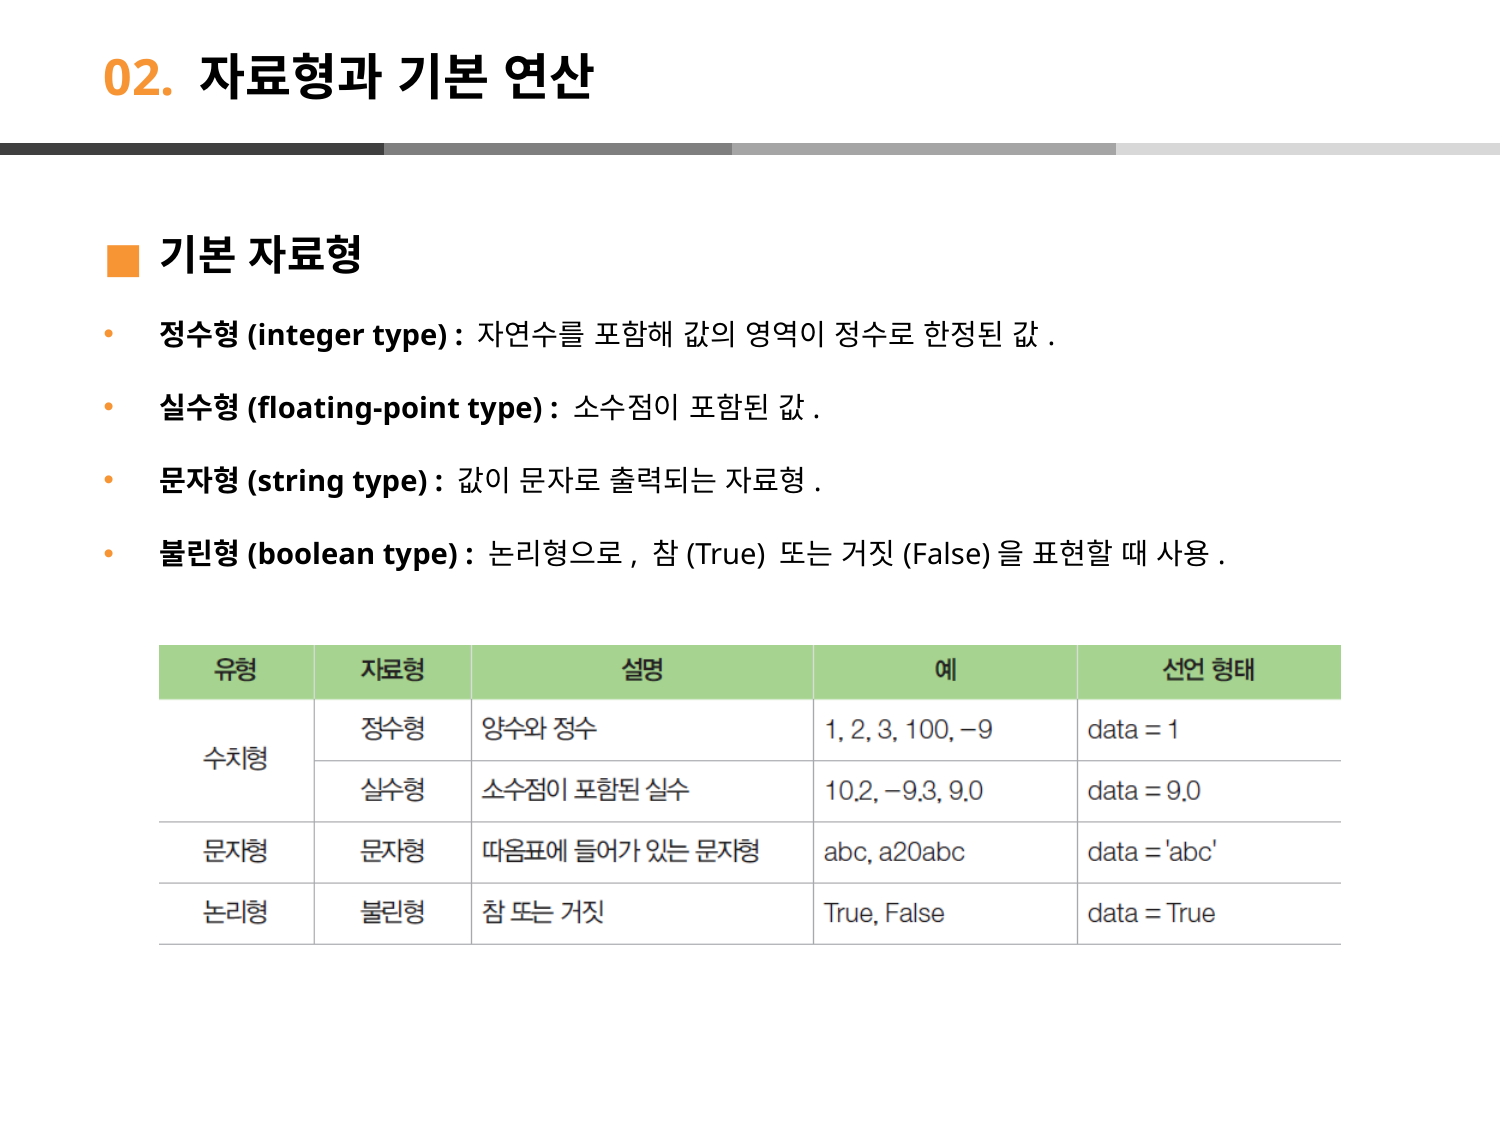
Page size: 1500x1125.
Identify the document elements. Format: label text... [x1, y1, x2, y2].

title 02. 자료형과 기본 연산 [88, 30, 1211, 121]
list 기본 자료형 [88, 196, 1436, 291]
picture [159, 644, 1341, 952]
text_box 정수형(integer type) : 자연수를 포함해 값의 영역이 정수로 한정된 값. 실수형(floating-point type) : 소수점이 포함된 값. 문자형(string type) : 값이 문자로 출력되는 자료형. 불린형(boolean type) : 논리형으로, 참(True) 또는 거짓(False)을 표현할 때 사용. [88, 290, 1365, 610]
